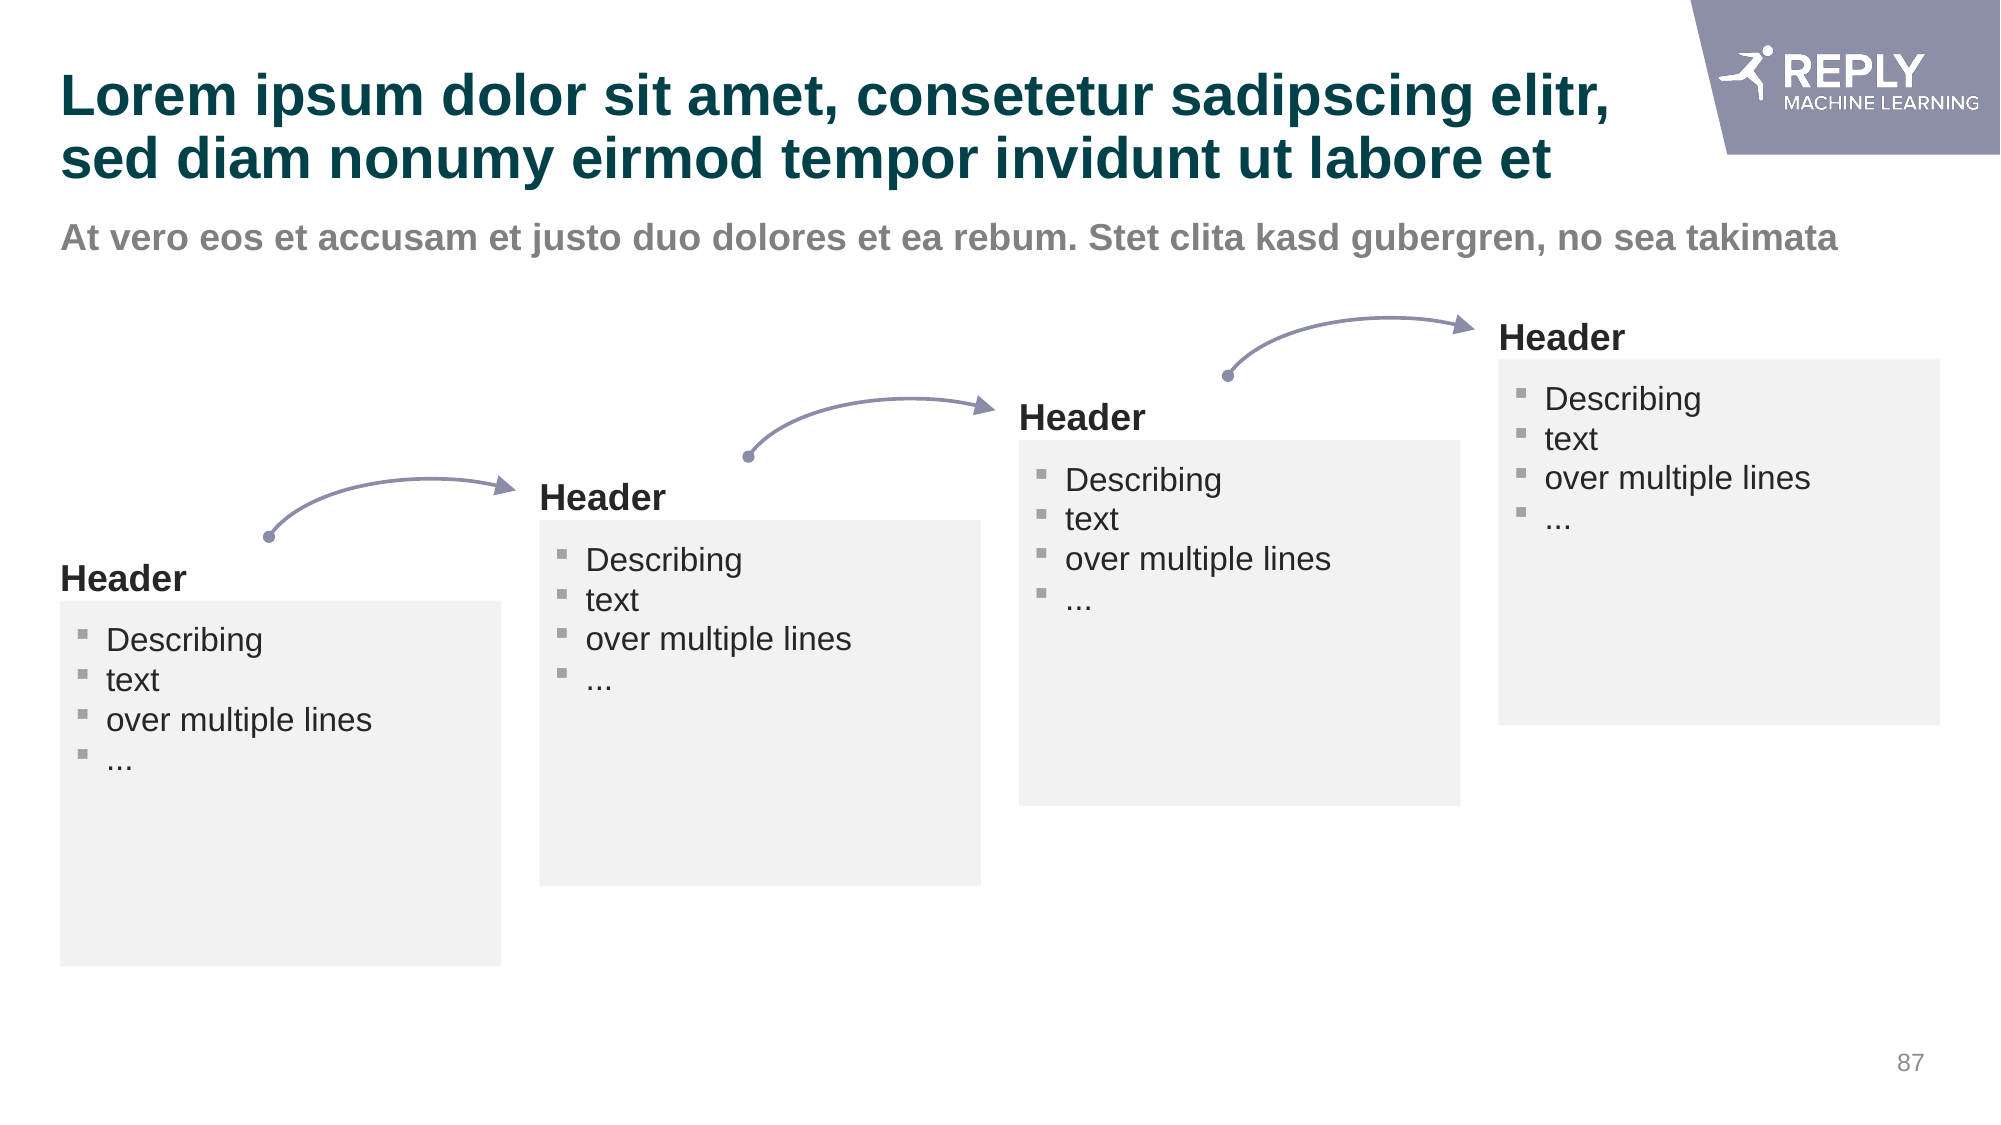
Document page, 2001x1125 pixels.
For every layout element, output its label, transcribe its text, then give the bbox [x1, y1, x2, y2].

text_box Header [1498, 317, 1941, 359]
list At vero eos et accusam et justo duo dolores et ea rebum. Stet clita kasd gubergren, no sea takimata [60, 213, 1941, 265]
title Lorem ipsum dolor sit amet, consetetur sadipscing elitr, sed diam nonumy eirmod tempor invidunt ut labore et [60, 65, 1691, 196]
text_box [742, 395, 996, 483]
text_box Describing text over multiple lines ... [59, 600, 502, 967]
text_box Header [59, 559, 502, 600]
slide_number 87 [1490, 1042, 1940, 1080]
text_box [262, 475, 516, 563]
text_box Describing text over multiple lines ... [539, 520, 981, 887]
text_box Header [539, 478, 982, 520]
text_box Describing text over multiple lines ... [1018, 439, 1461, 806]
text_box [1221, 314, 1475, 402]
text_box Header [1018, 398, 1461, 439]
text_box Describing text over multiple lines ... [1498, 359, 1940, 726]
